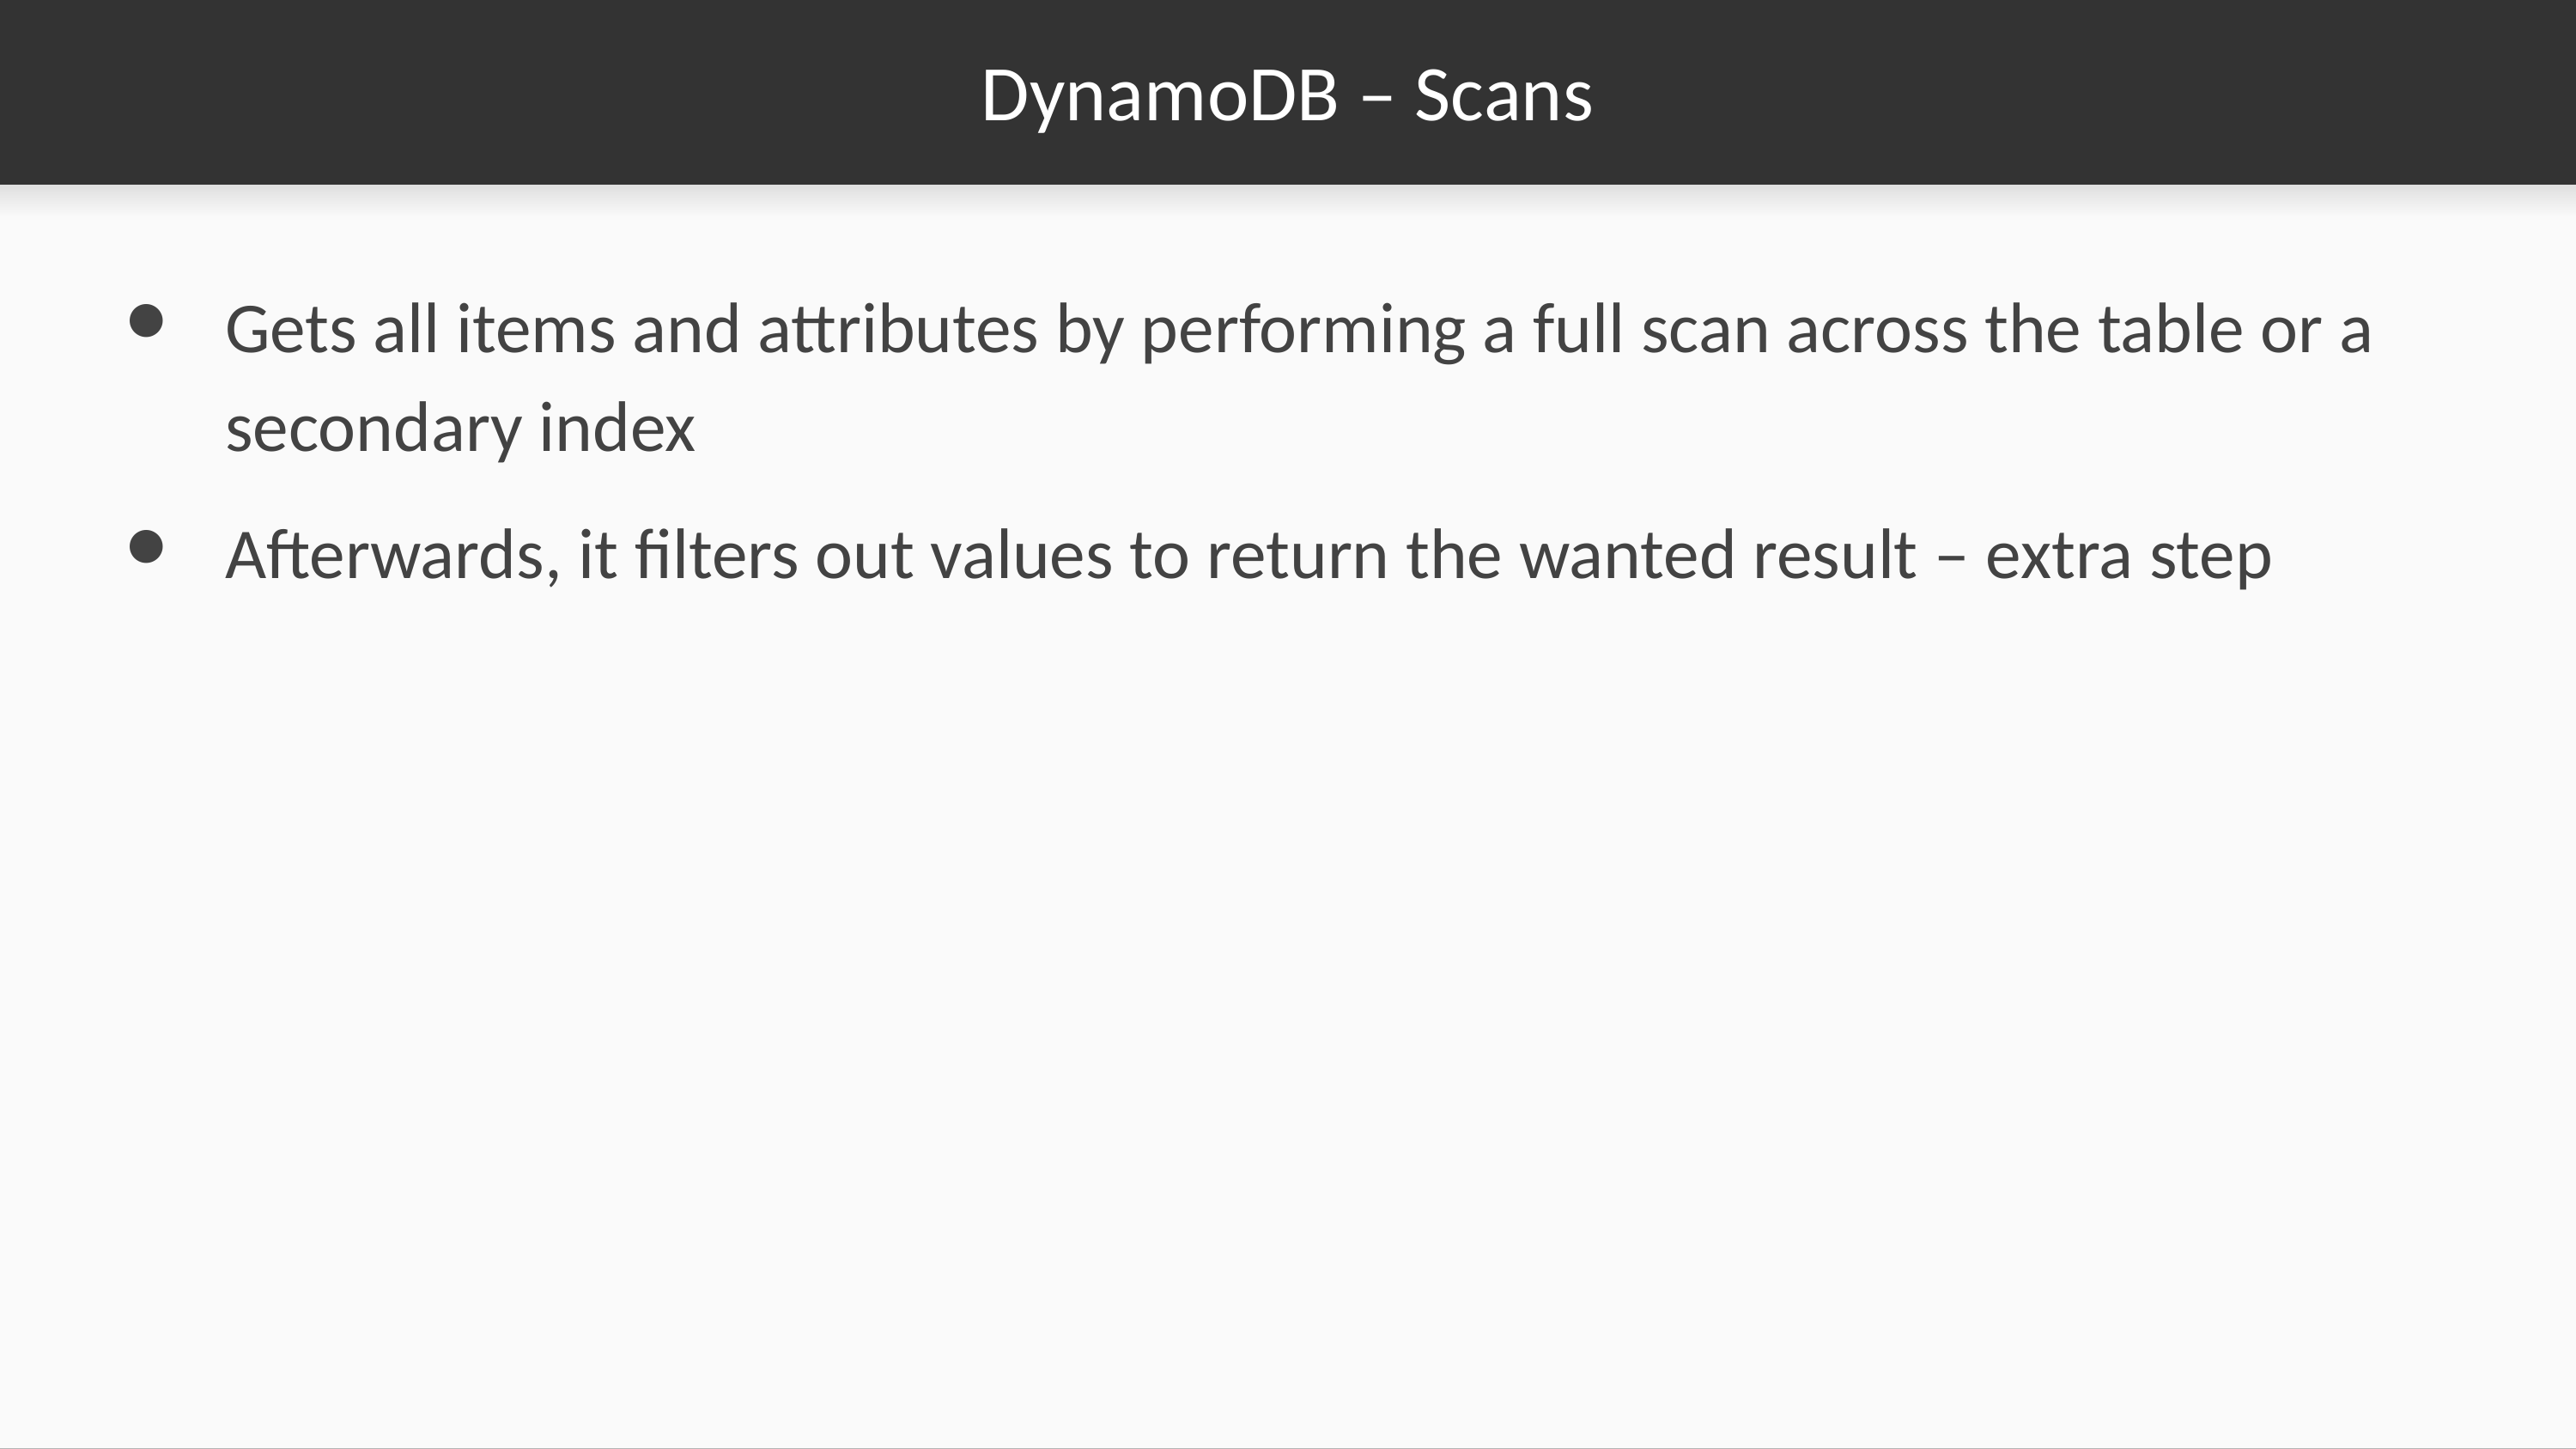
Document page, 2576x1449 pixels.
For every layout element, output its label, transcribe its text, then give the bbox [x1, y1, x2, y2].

title DynamoDB – Scans [28, 4, 2547, 174]
text_box Gets all items and attributes by performing a full scan across the table or a secondary index Afterwards, it filters out values to return the wanted result – extra step [70, 241, 2568, 1396]
